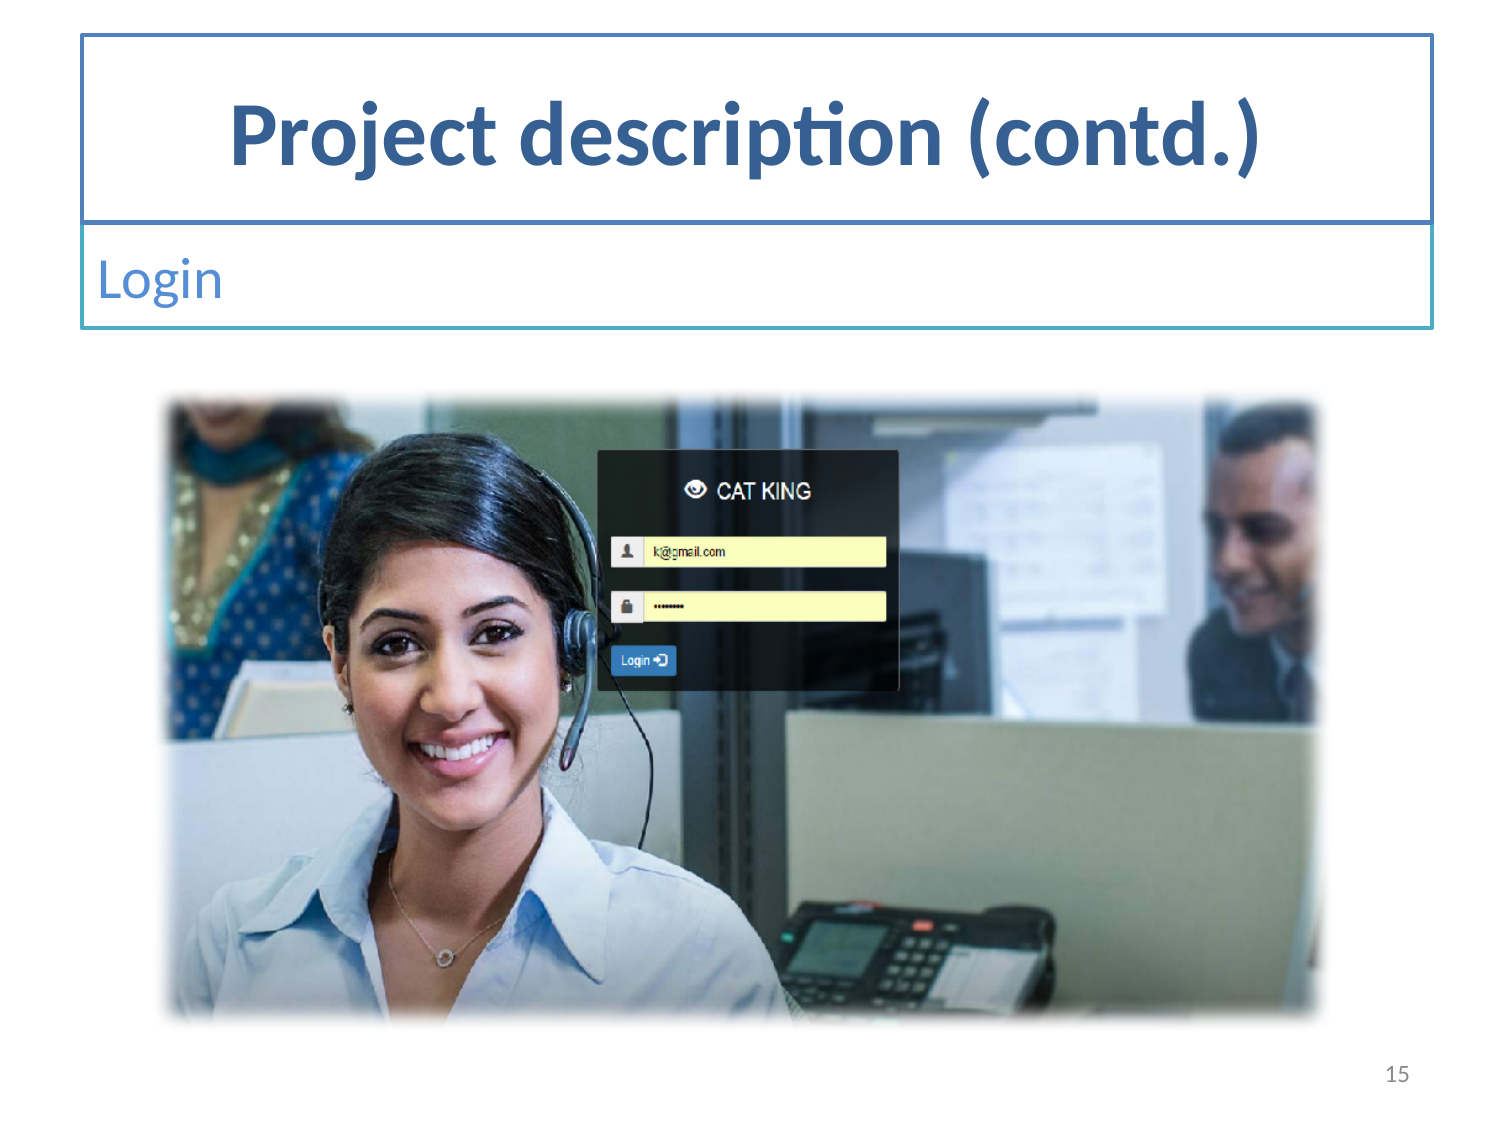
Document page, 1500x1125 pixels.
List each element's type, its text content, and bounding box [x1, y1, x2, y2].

title Login [80, 225, 1434, 330]
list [152, 386, 1332, 1032]
slide_number 15 [1074, 1042, 1425, 1103]
text_box Project description (contd.) [80, 33, 1434, 225]
